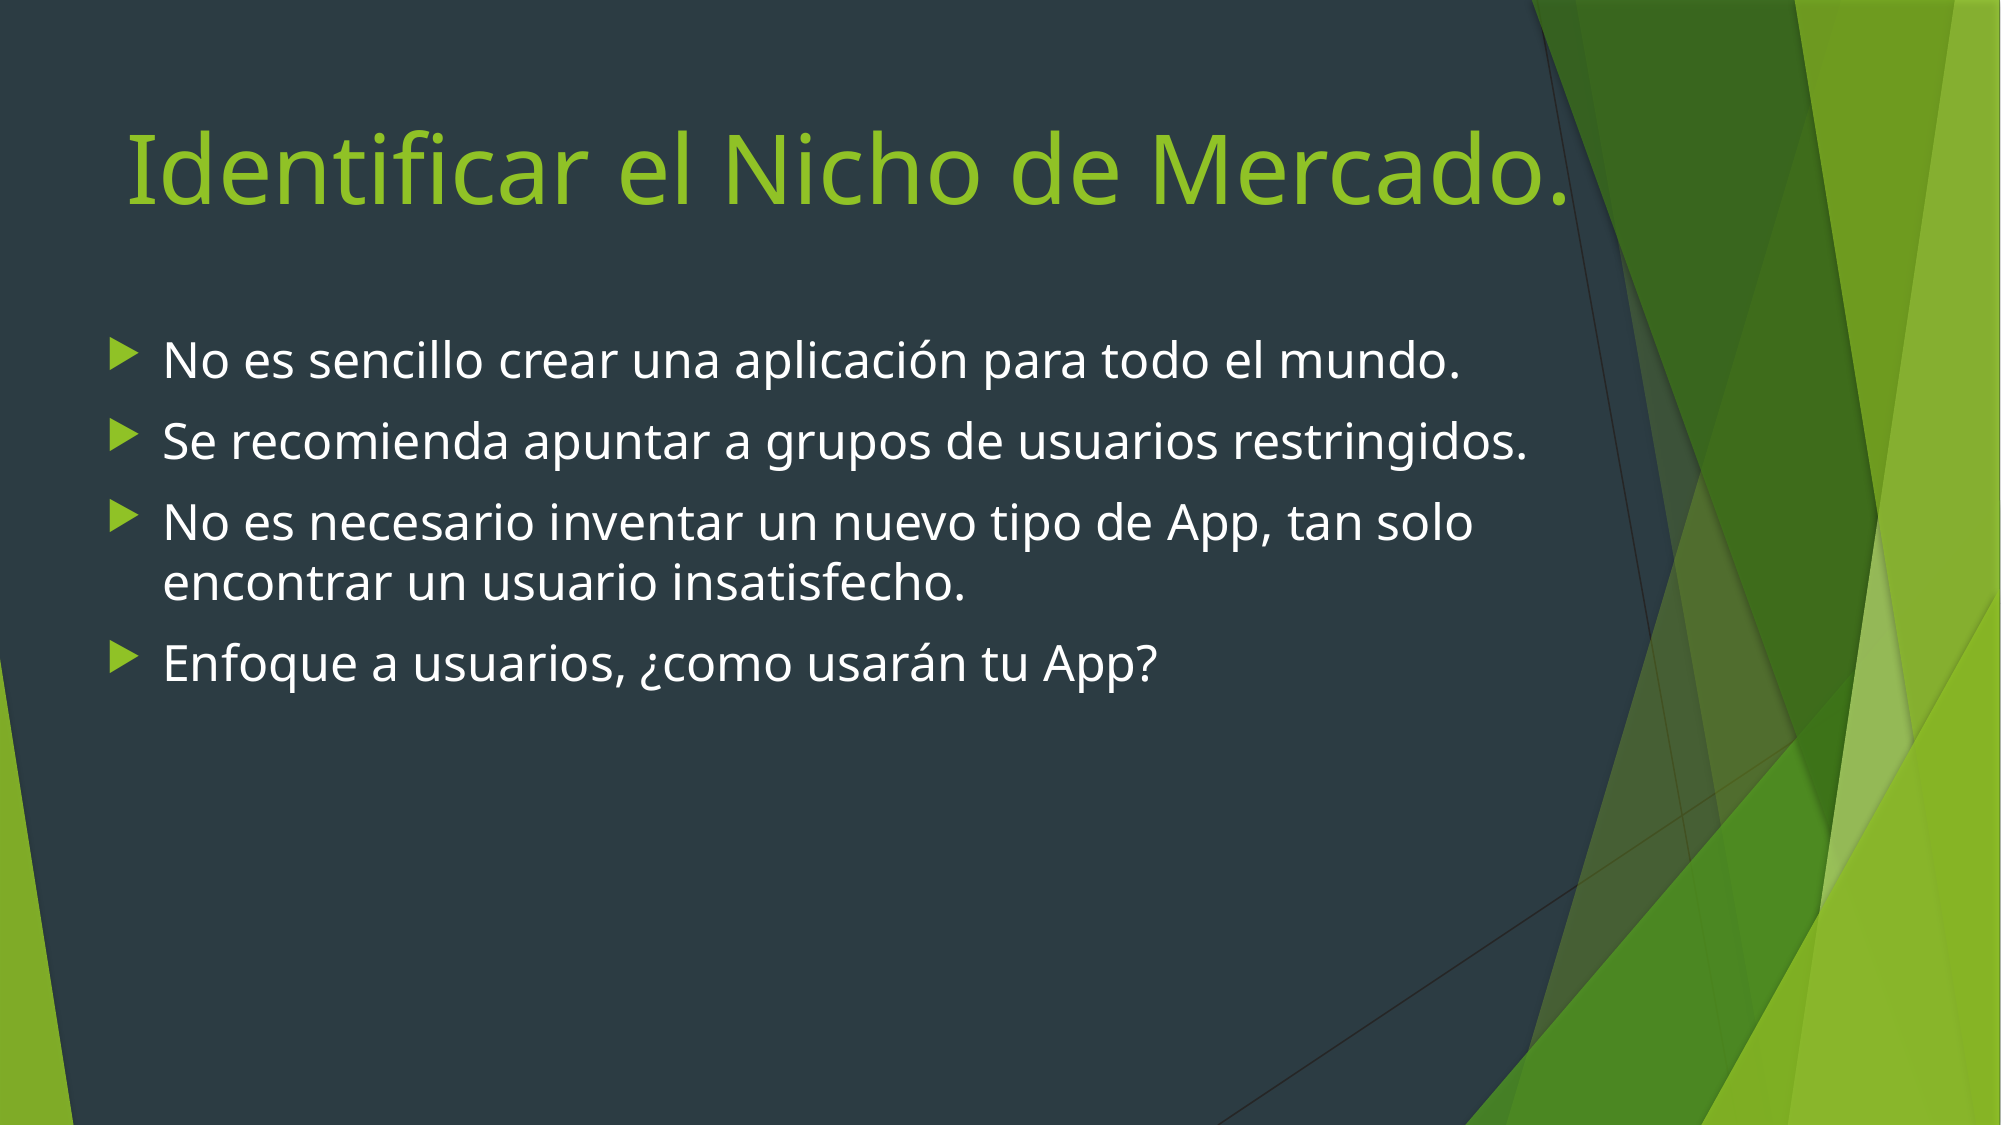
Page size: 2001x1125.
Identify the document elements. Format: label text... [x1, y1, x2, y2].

text_box No es sencillo crear una aplicación para todo el mundo. Se recomienda apuntar a grupos de usuarios restringidos. No es necesario inventar un nuevo tipo de App, tan solo encontrar un usuario insatisfecho. Enfoque a usuarios, ¿como usarán tu App? [91, 321, 1657, 970]
text_box Identificar el Nicho de Mercado. [111, 99, 1703, 317]
